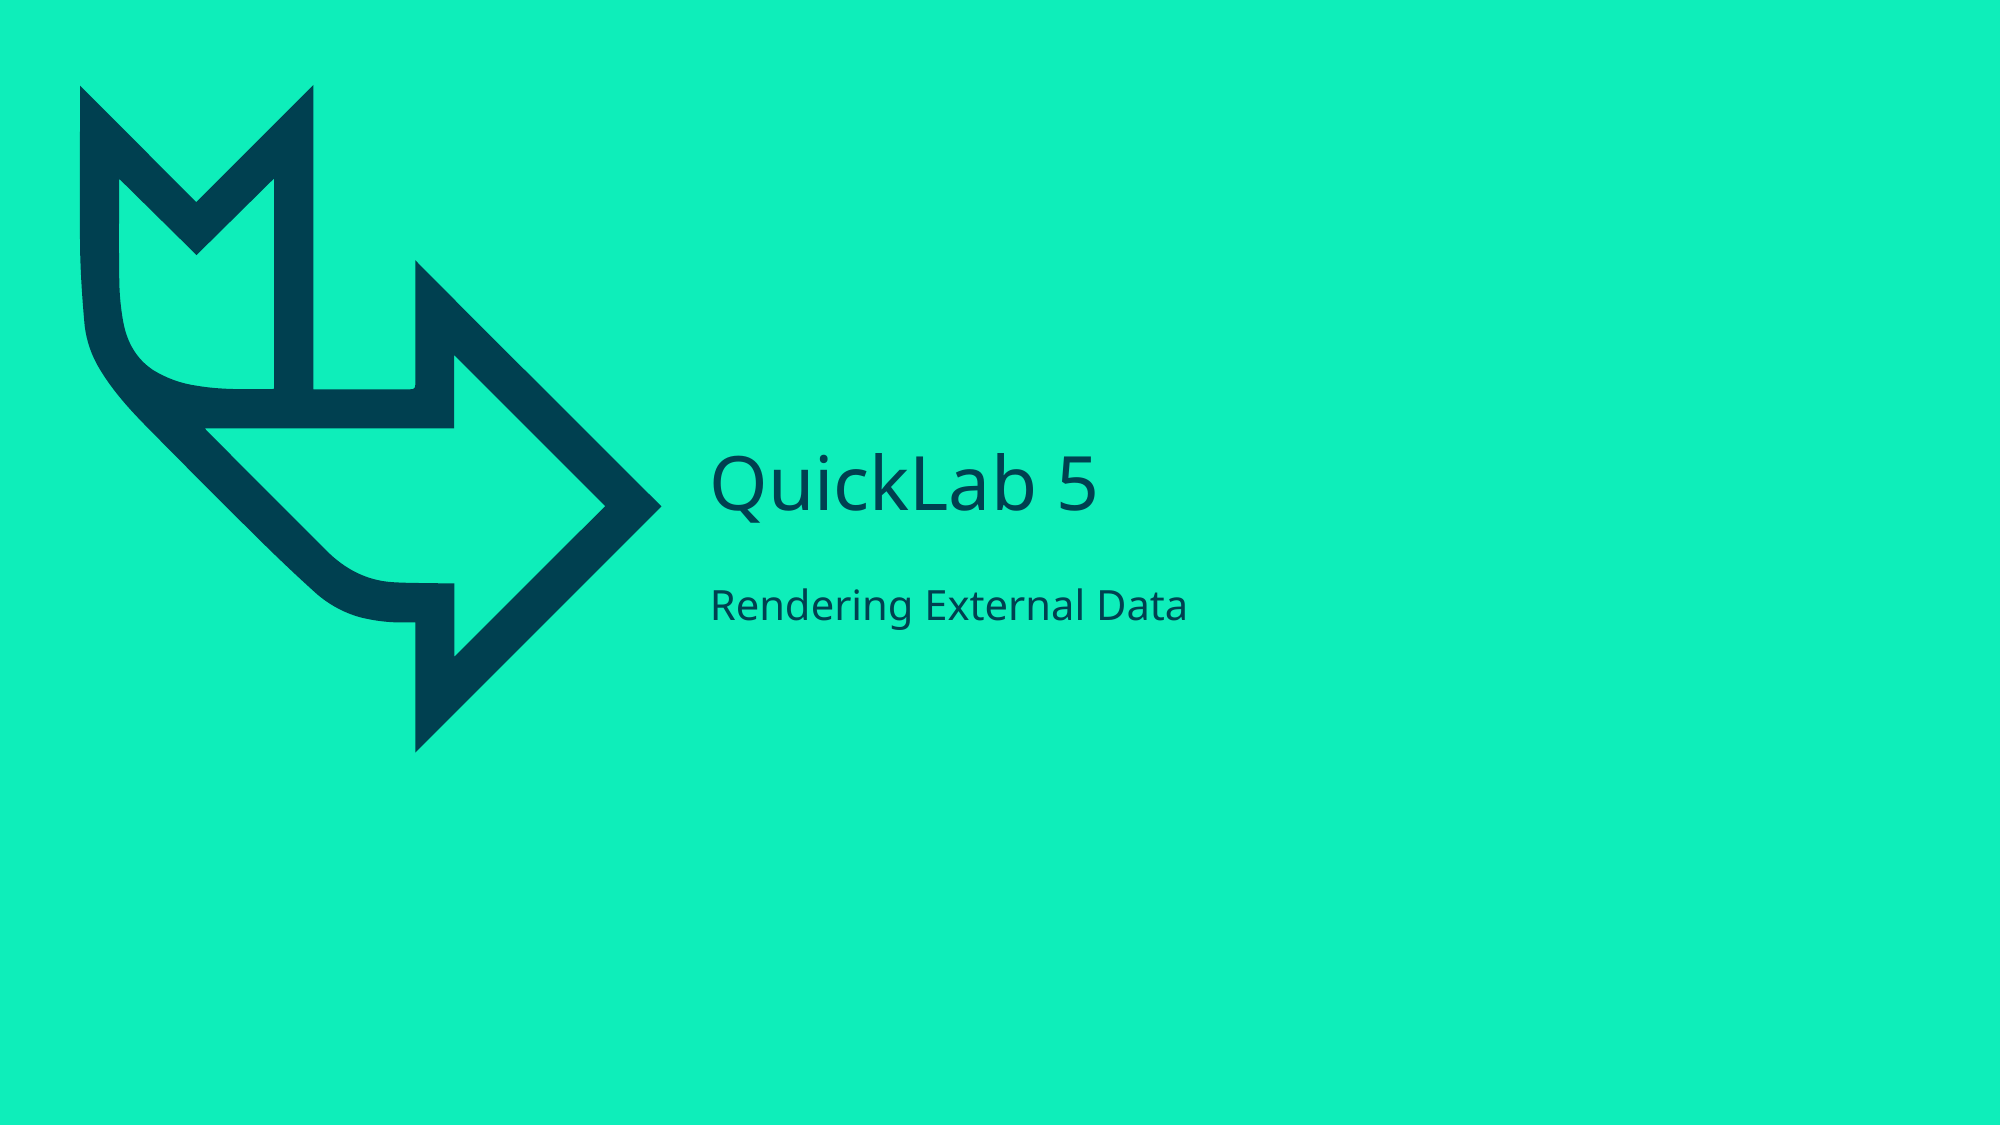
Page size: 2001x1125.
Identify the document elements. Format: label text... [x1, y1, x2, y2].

title QuickLab 5 [709, 56, 1937, 526]
list Rendering External Data [709, 578, 1937, 1037]
